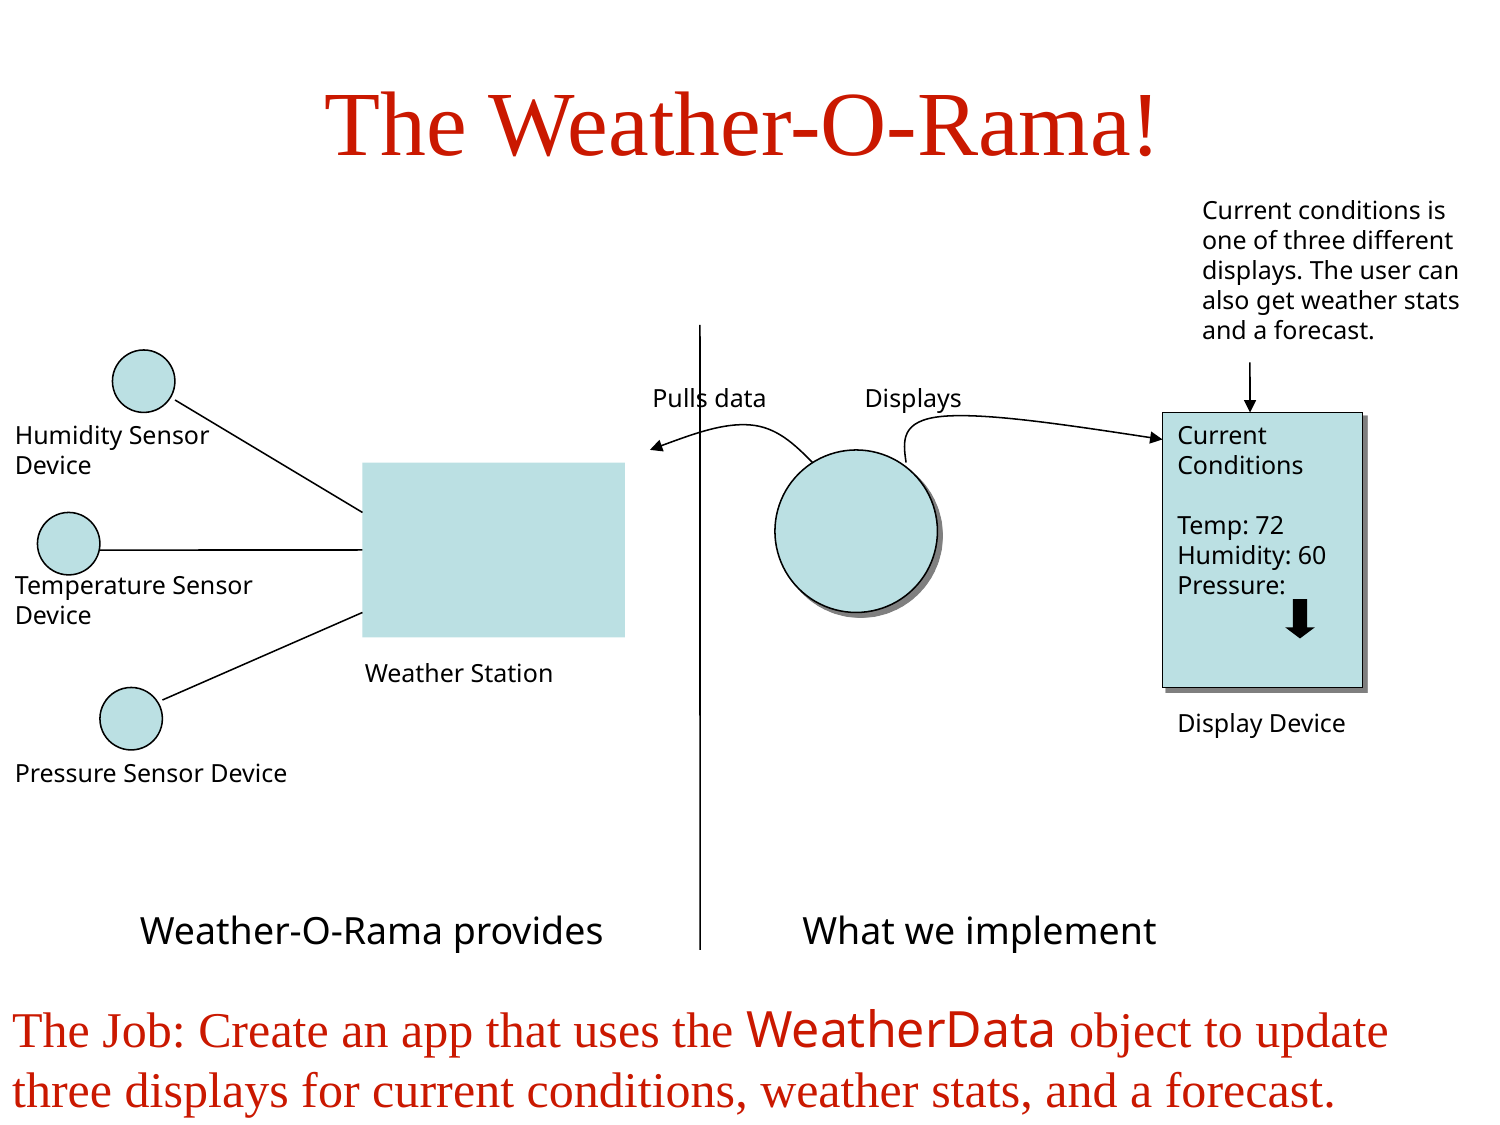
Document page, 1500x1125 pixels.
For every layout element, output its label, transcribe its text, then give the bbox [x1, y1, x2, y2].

text_box Displays [849, 375, 1153, 420]
text_box [362, 462, 625, 638]
text_box [904, 420, 1162, 463]
text_box [1243, 362, 1257, 412]
text_box The Job: Create an app that uses the WeatherData object to update three displays for current conditions, weather stats, and a forecast. [0, 990, 1500, 1125]
text_box Display Device [1162, 699, 1465, 745]
text_box Current conditions is one of three different displays. The user can also get weather stats and a forecast. [1187, 187, 1490, 352]
text_box [112, 349, 175, 412]
text_box [774, 449, 938, 613]
text_box What we implement [787, 899, 1313, 960]
text_box [1162, 607, 1363, 688]
text_box Weather-O-Rama provides [124, 899, 650, 960]
text_box Weather Station [349, 650, 653, 695]
text_box Temperature Sensor Device [0, 562, 303, 638]
title The Weather-O-Rama! [50, 24, 1438, 213]
text_box [37, 512, 100, 562]
text_box Current Conditions Temp: 72 Humidity: 60 Pressure: [1162, 412, 1363, 607]
text_box [99, 687, 163, 750]
text_box Humidity Sensor Device [0, 412, 303, 488]
text_box Pressure Sensor Device [0, 750, 303, 795]
text_box [649, 424, 813, 463]
text_box [1287, 600, 1313, 638]
text_box Pulls data [637, 375, 849, 420]
